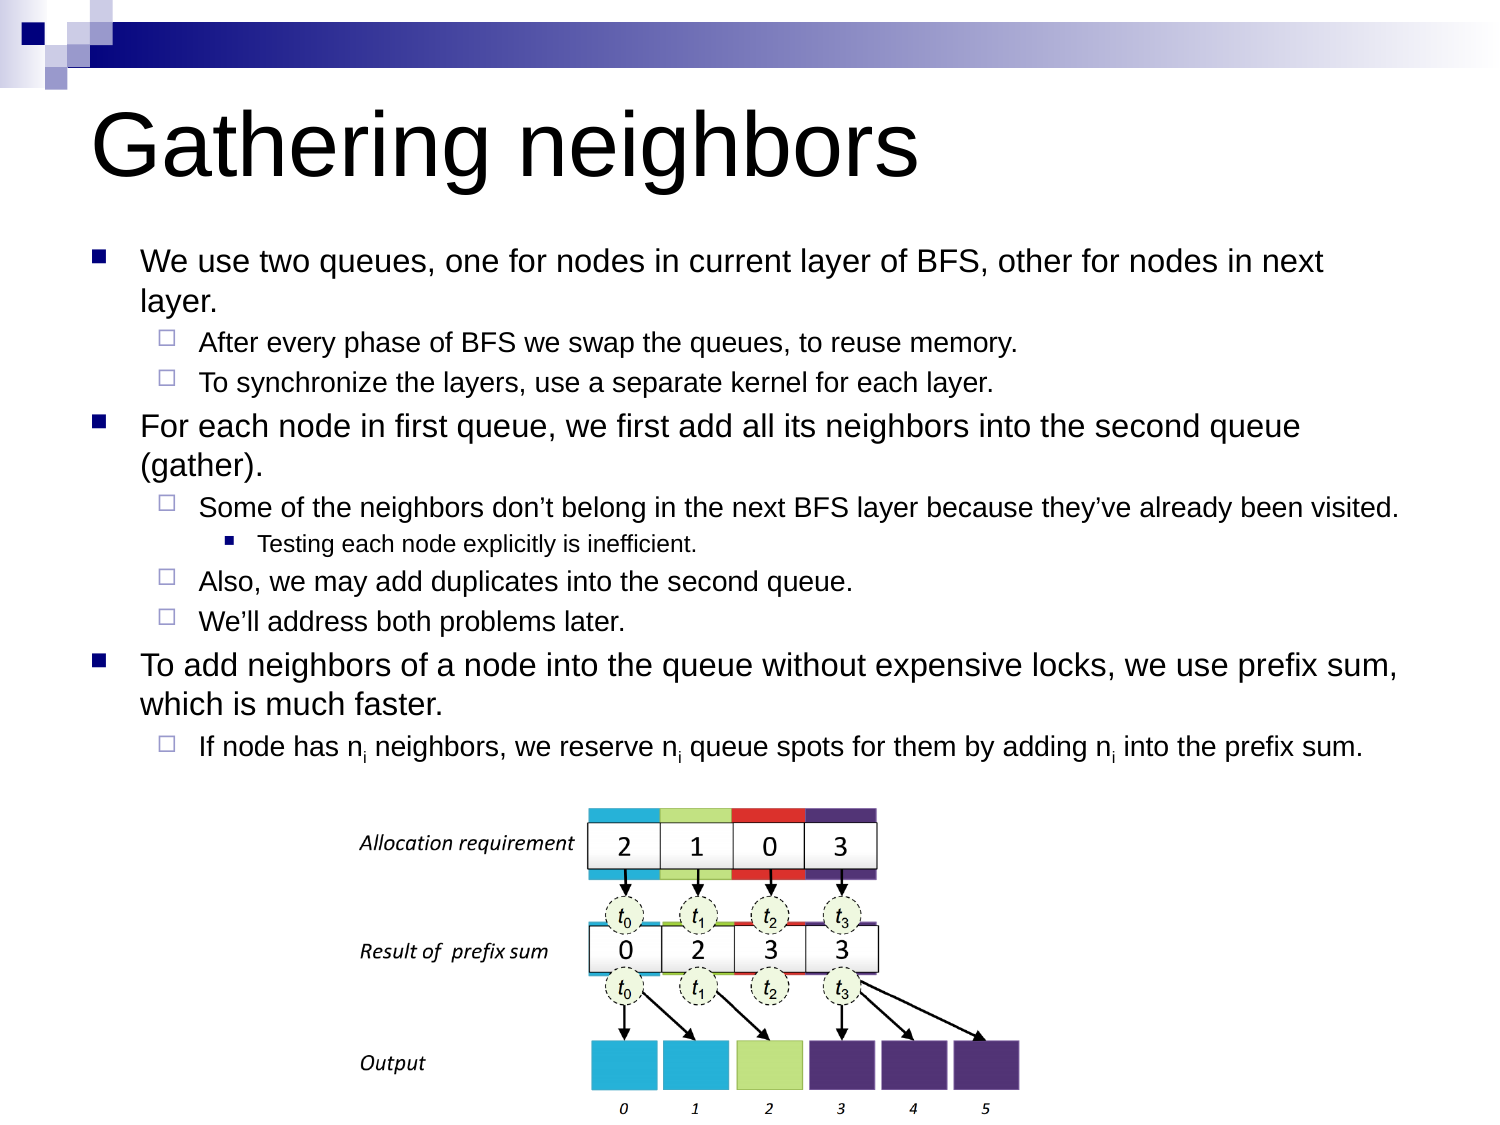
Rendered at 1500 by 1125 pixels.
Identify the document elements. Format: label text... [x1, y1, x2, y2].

title Gathering neighbors [75, 75, 1425, 205]
list We use two queues, one for nodes in current layer of BFS, other for nodes in next layer. After every phase of BFS we swap the queues, to reuse memory. To synchronize the layers, use a separate kernel for each layer. For each node in first queue, we first add all its neighbors into the second queue (gather). Some of the neighbors don’t belong in the next BFS layer because they’ve already been visited. Testing each node explicitly is inefficient. Also, we may add duplicates into the second queue. We’ll address both problems later. To add neighbors of a node into the queue without expensive locks, we use prefix sum, which is much faster. If node has ni neighbors, we reserve ni queue spots for them by adding ni into the prefix sum. [75, 232, 1425, 829]
picture [333, 779, 1046, 1125]
